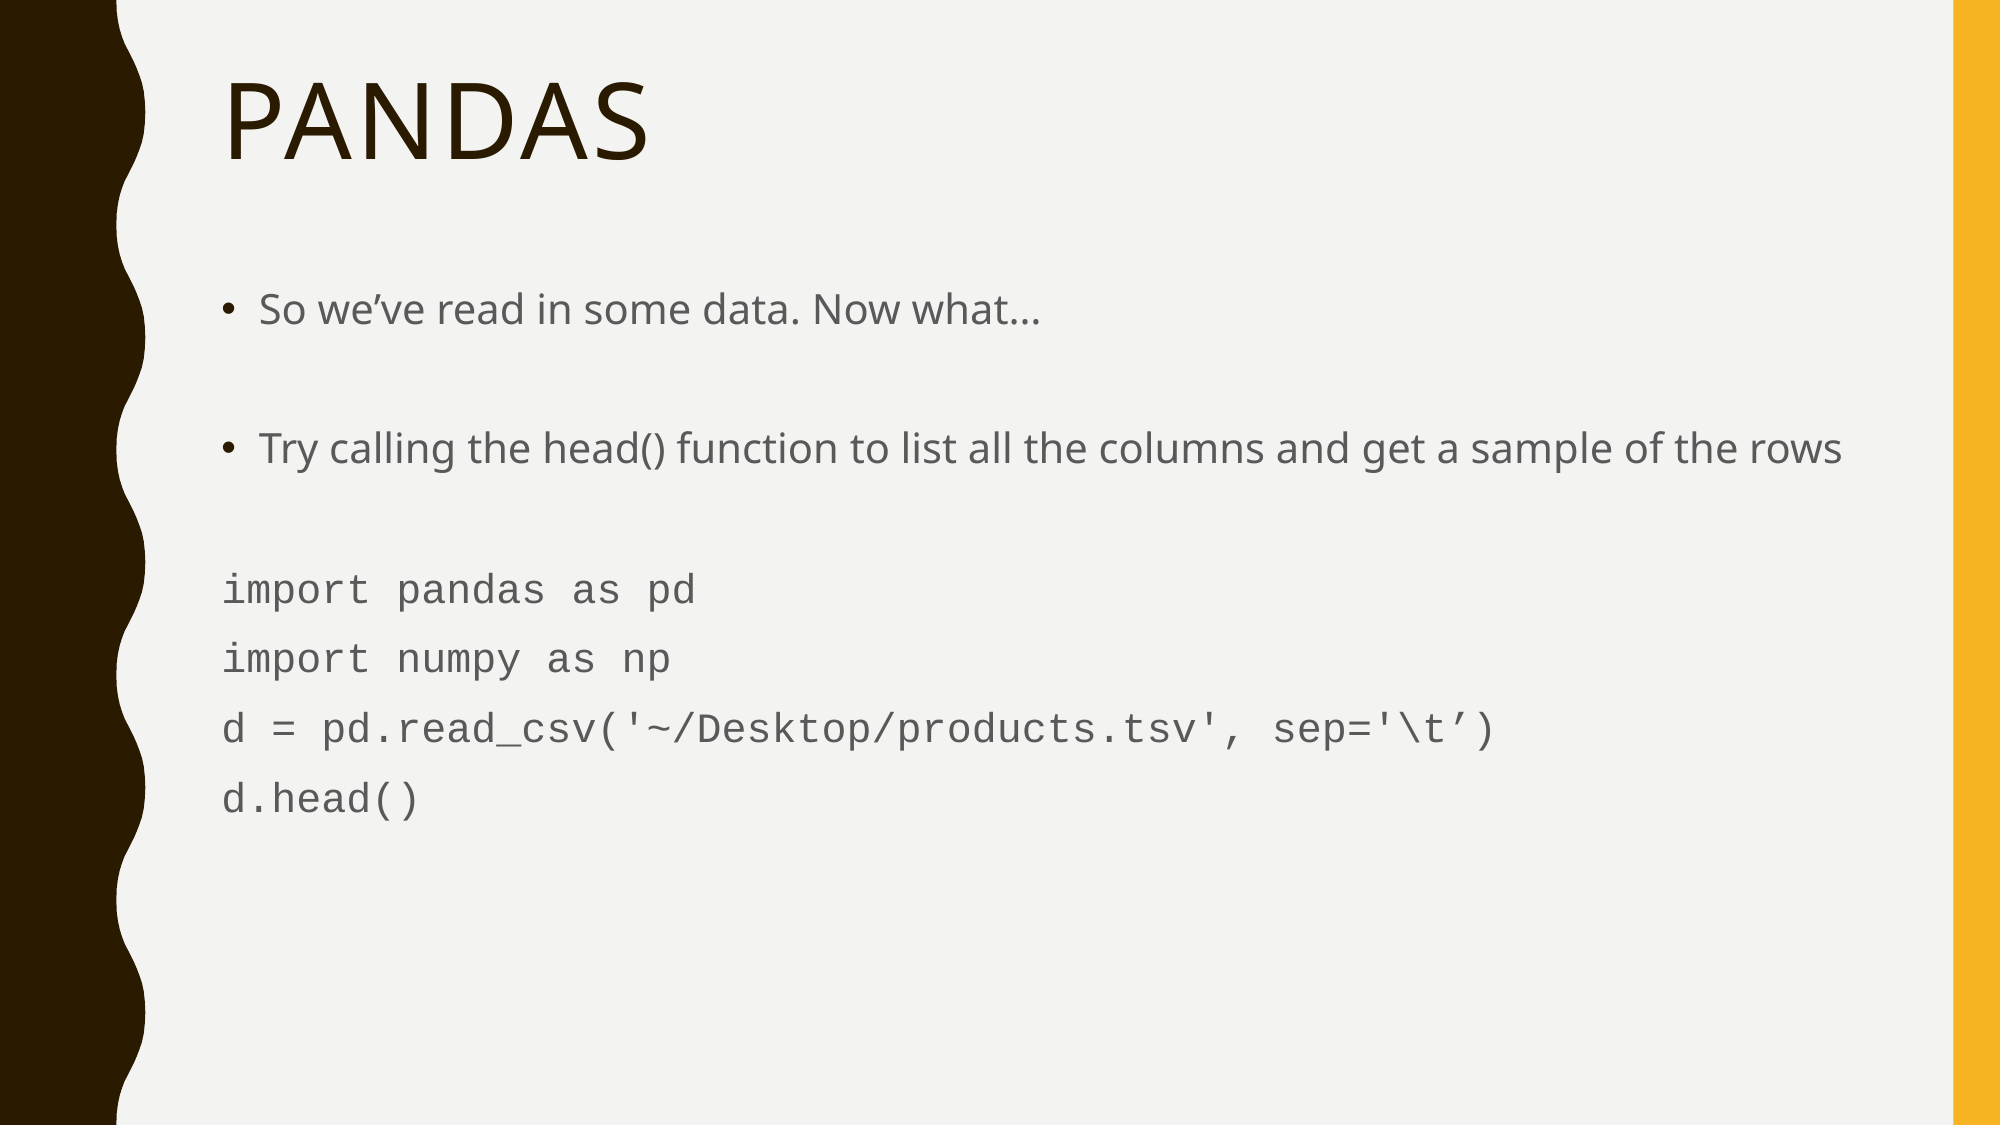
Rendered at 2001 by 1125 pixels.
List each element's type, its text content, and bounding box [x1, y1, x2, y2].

list So we’ve read in some data. Now what… Try calling the head() function to list all the columns and get a sample of the rows import pandas as pd import numpy as np d = pd.read_csv('~/Desktop/products.tsv', sep='\t’) d.head() [206, 270, 1923, 1014]
title Pandas [206, 59, 1863, 248]
